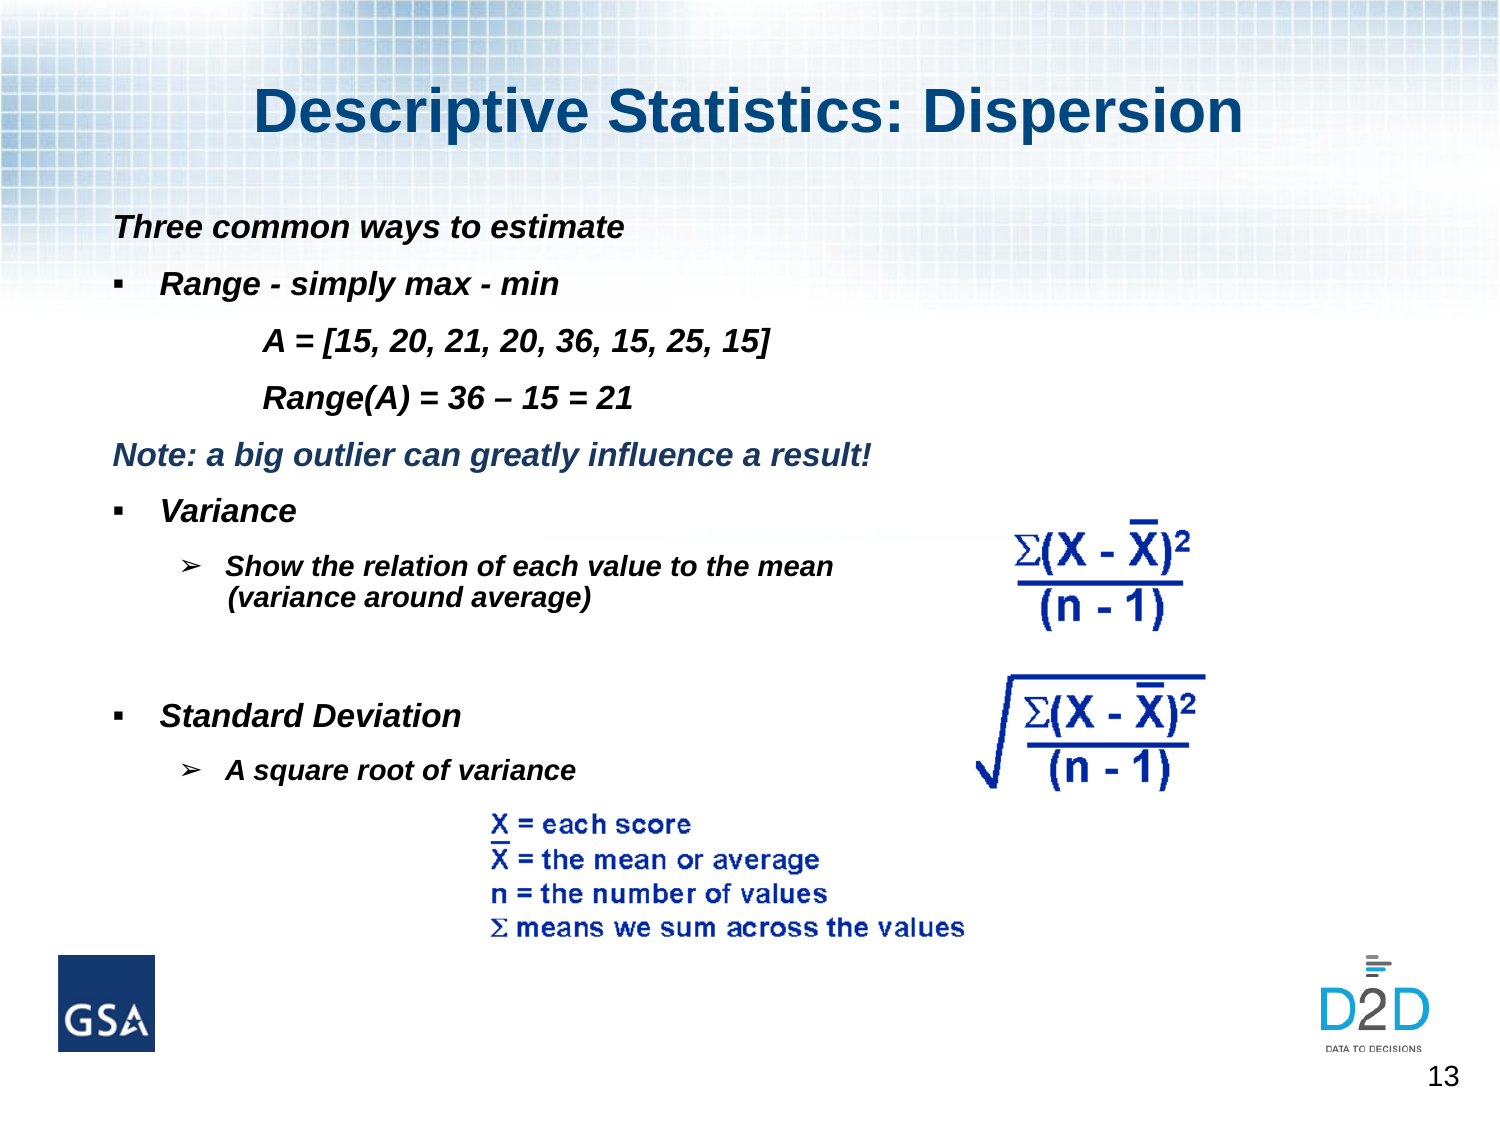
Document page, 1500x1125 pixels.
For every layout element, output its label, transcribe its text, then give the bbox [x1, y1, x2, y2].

picture [58, 955, 155, 1052]
list Three common ways to estimate Range - simply max - min A = [15, 20, 21, 20, 36, 15, 25, 15] Range(A) = 36 – 15 = 21 Note: a big outlier can greatly influence a result! Variance Show the relation of each value to the mean (variance around average) Standard Deviation A square root of variance [79, 202, 1200, 902]
slide_number 13 [1412, 1012, 1500, 1100]
picture [1310, 955, 1440, 1052]
picture [476, 655, 1221, 952]
picture [0, 0, 1500, 638]
title Descriptive Statistics: Dispersion [75, 62, 1425, 238]
